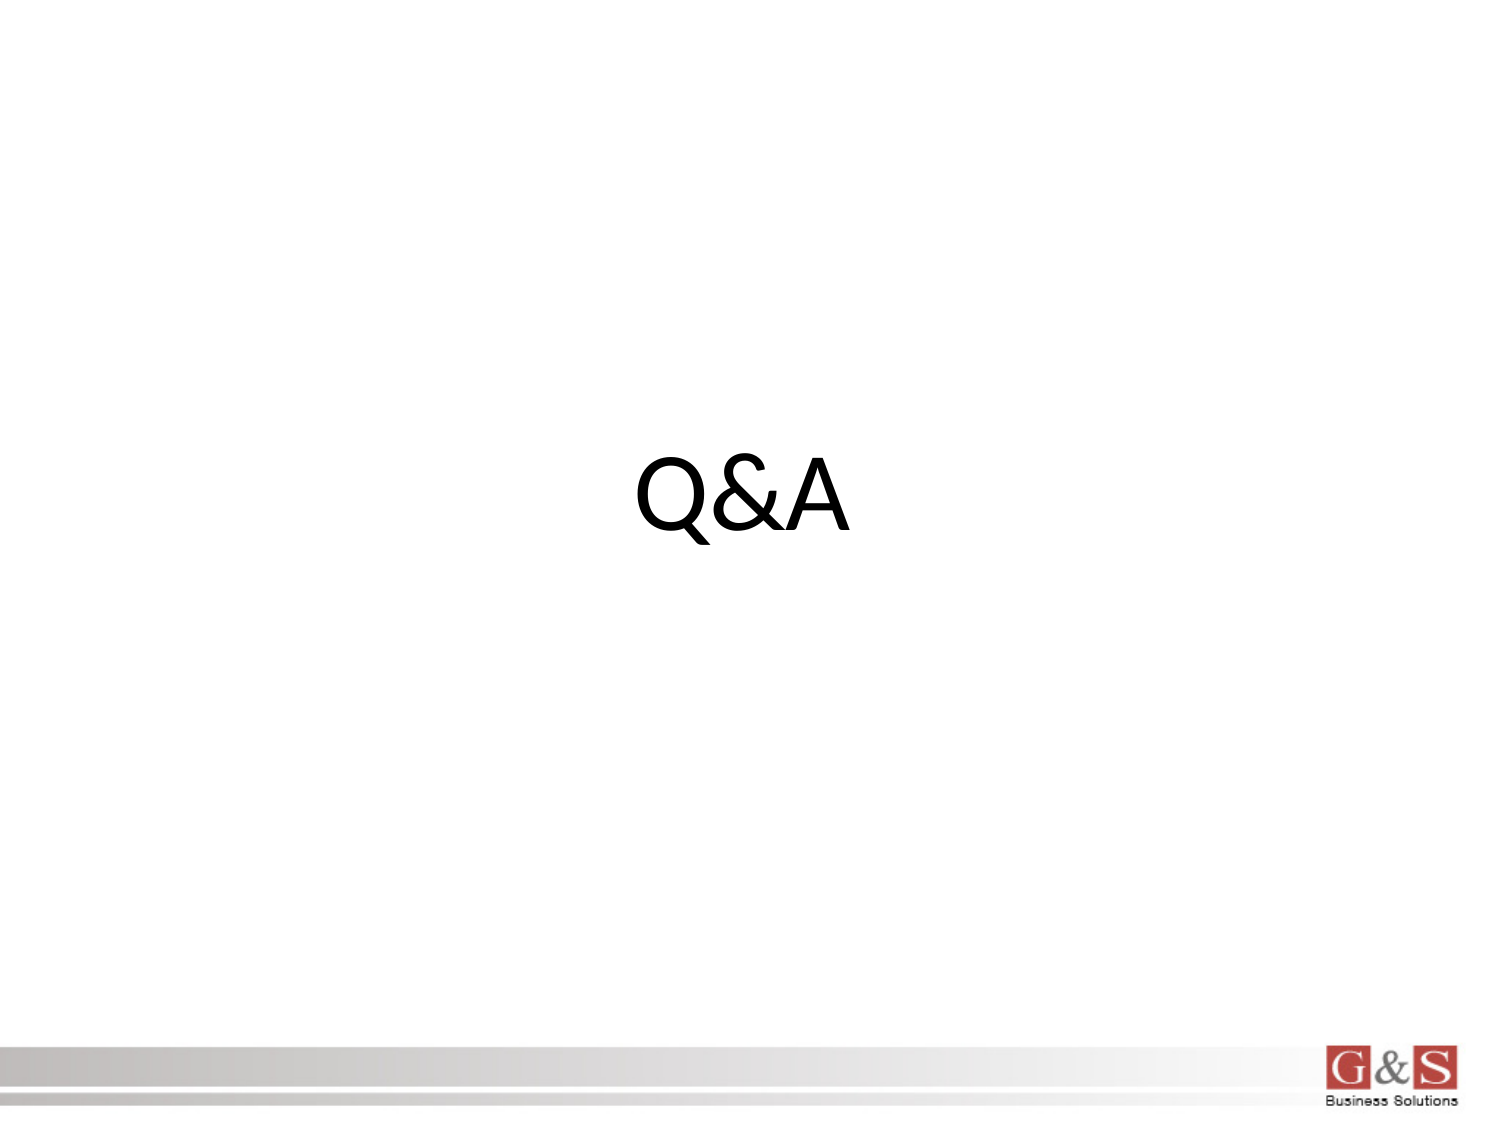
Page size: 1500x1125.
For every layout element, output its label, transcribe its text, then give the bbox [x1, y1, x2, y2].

text_box Q&A [618, 410, 882, 561]
picture [0, 0, 1500, 1125]
